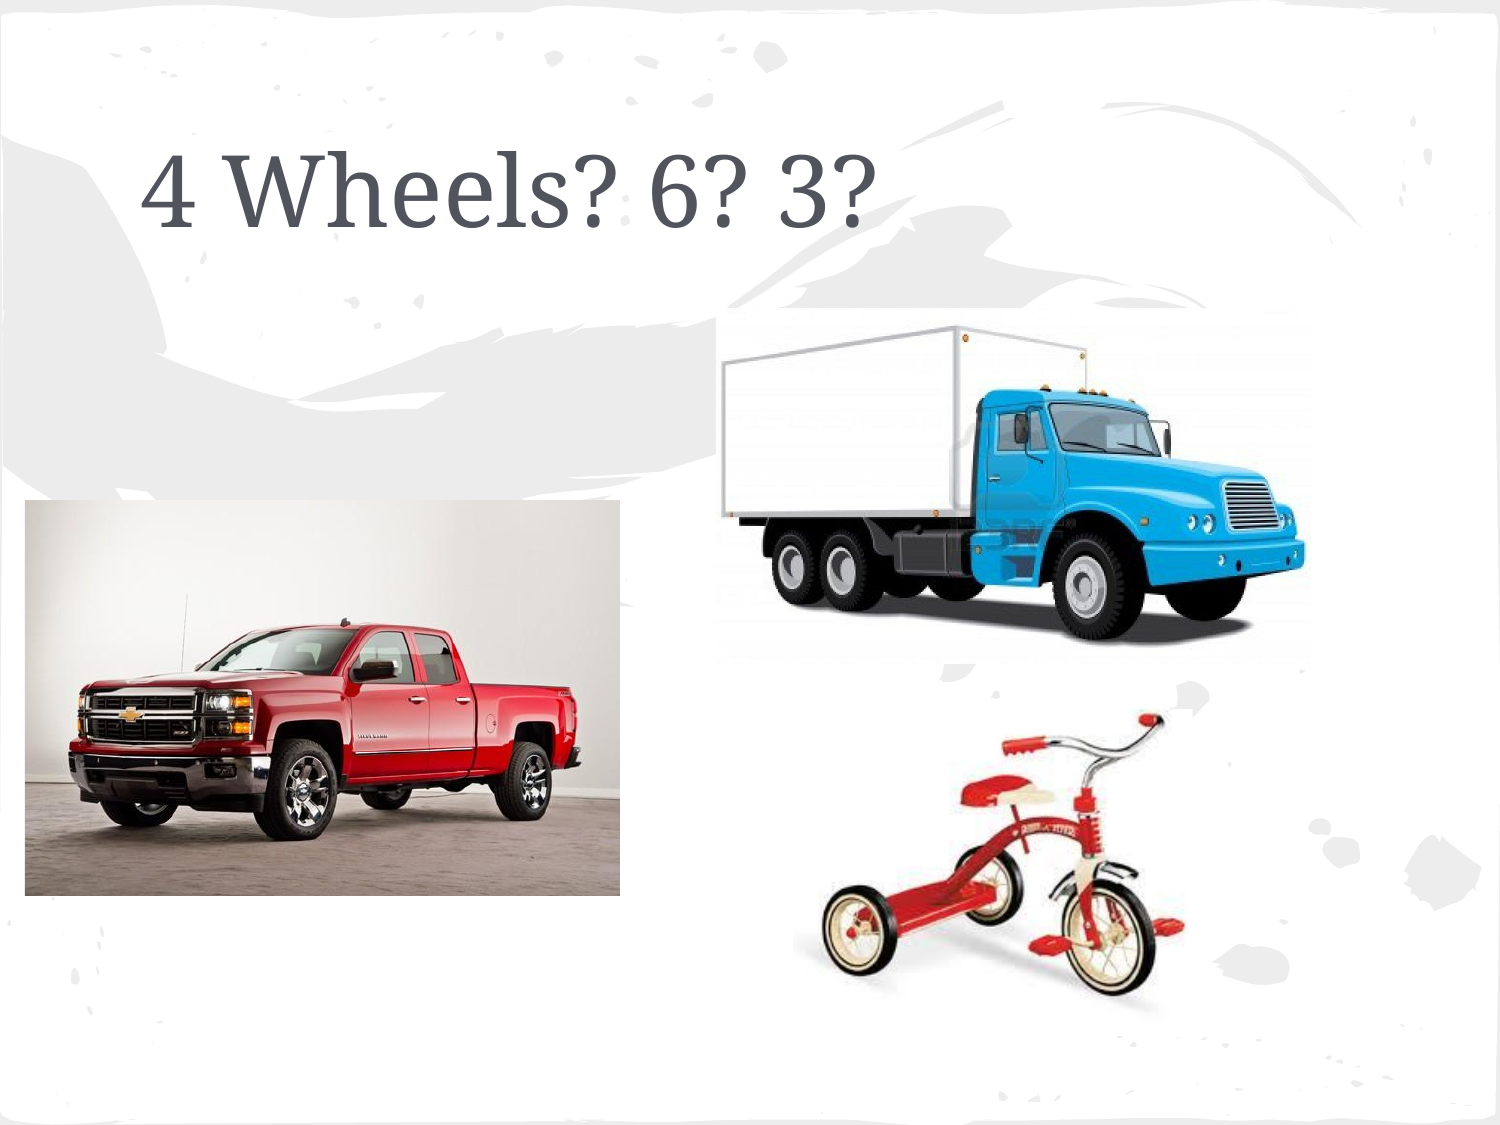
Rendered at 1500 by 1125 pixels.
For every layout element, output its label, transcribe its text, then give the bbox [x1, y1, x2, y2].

text_box [715, 308, 1311, 664]
text_box [24, 500, 620, 896]
text_box [793, 709, 1193, 1036]
title 4 Wheels? 6? 3? [75, 34, 1425, 263]
